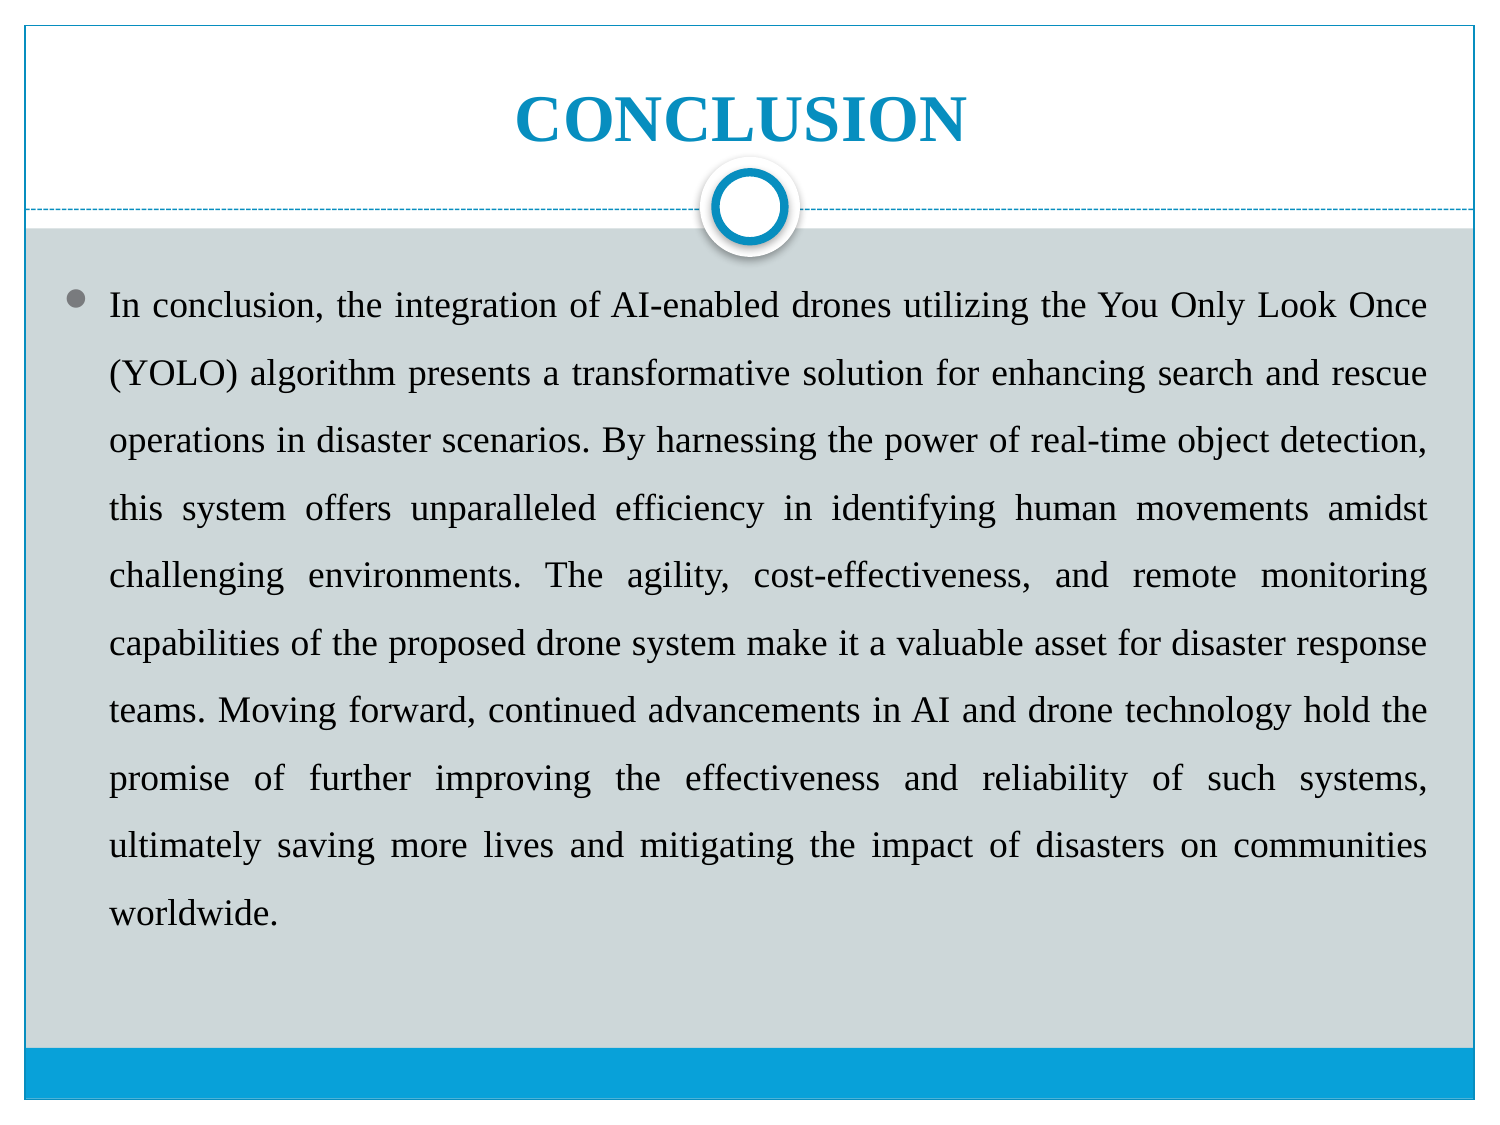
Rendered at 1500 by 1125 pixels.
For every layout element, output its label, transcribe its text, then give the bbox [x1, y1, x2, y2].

list In conclusion, the integration of AI-enabled drones utilizing the You Only Look Once (YOLO) algorithm presents a transformative solution for enhancing search and rescue operations in disaster scenarios. By harnessing the power of real-time object detection, this system offers unparalleled efficiency in identifying human movements amidst challenging environments. The agility, cost-effectiveness, and remote monitoring capabilities of the proposed drone system make it a valuable asset for disaster response teams. Moving forward, continued advancements in AI and drone technology hold the promise of further improving the effectiveness and reliability of such systems, ultimately saving more lives and mitigating the impact of disasters on communities worldwide. [49, 250, 1445, 1001]
title CONCLUSION [49, 37, 1450, 162]
